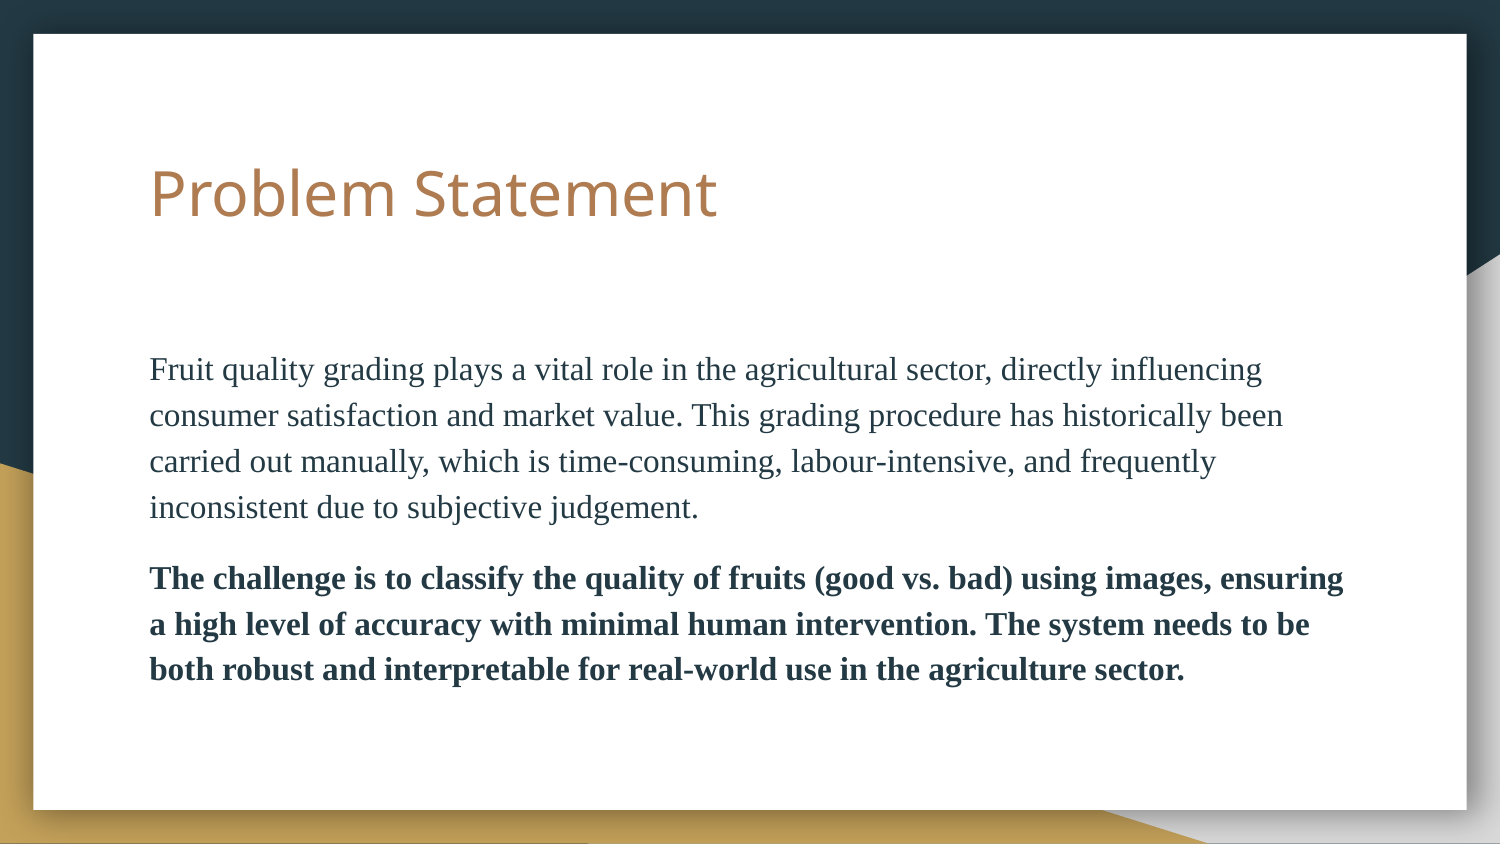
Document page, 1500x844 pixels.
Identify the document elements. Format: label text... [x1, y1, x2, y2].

list Fruit quality grading plays a vital role in the agricultural sector, directly influencing consumer satisfaction and market value. This grading procedure has historically been carried out manually, which is time-consuming, labour-intensive, and frequently inconsistent due to subjective judgement. The challenge is to classify the quality of fruits (good vs. bad) using images, ensuring a high level of accuracy with minimal human intervention. The system needs to be both robust and interpretable for real-world use in the agriculture sector. [134, 326, 1366, 729]
title Problem Statement [134, 138, 1366, 296]
